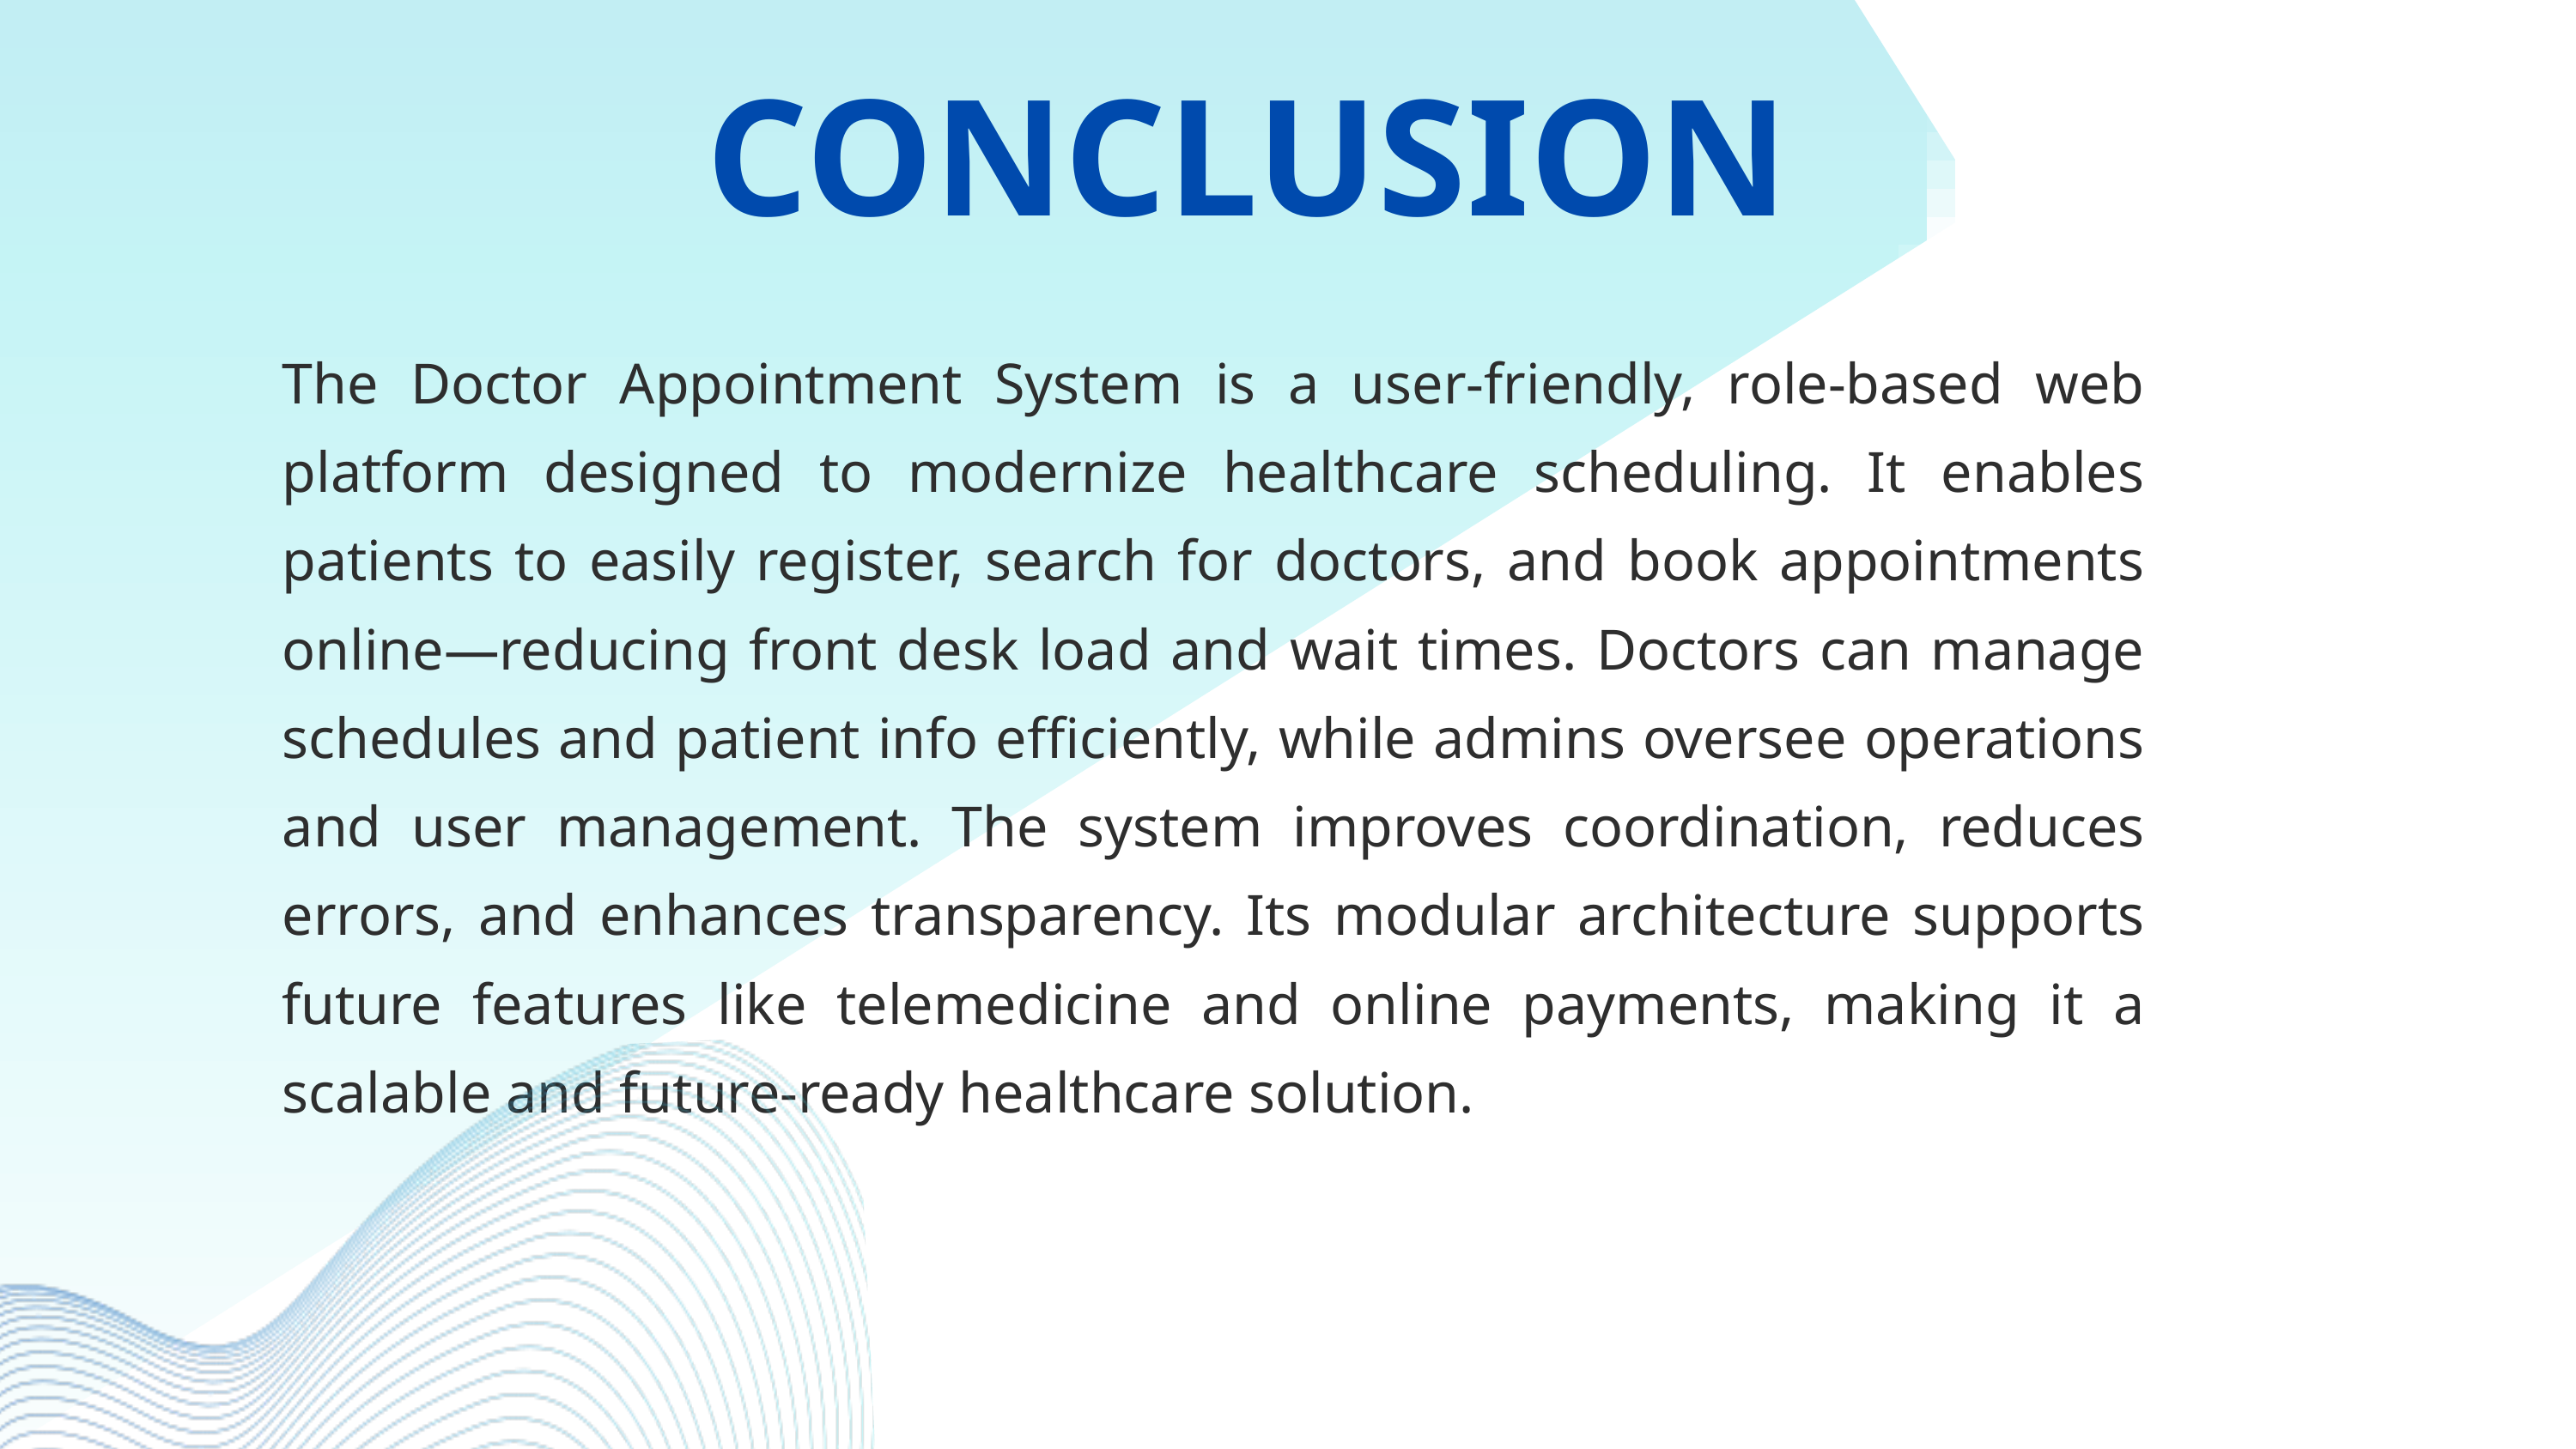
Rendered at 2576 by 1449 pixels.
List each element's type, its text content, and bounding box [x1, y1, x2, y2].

text_box The Doctor Appointment System is a user-friendly, role-based web platform designed to modernize healthcare scheduling. It enables patients to easily register, search for doctors, and book appointments online—reducing front desk load and wait times. Doctors can manage schedules and patient info efficiently, while admins oversee operations and user management. The system improves coordination, reduces errors, and enhances transparency. Its modular architecture supports future features like telemedicine and online payments, making it a scalable and future-ready healthcare solution. [282, 325, 2146, 1125]
text_box CONCLUSION [123, 87, 2372, 248]
text_box [0, 0, 1915, 1072]
text_box [0, 1033, 876, 1449]
